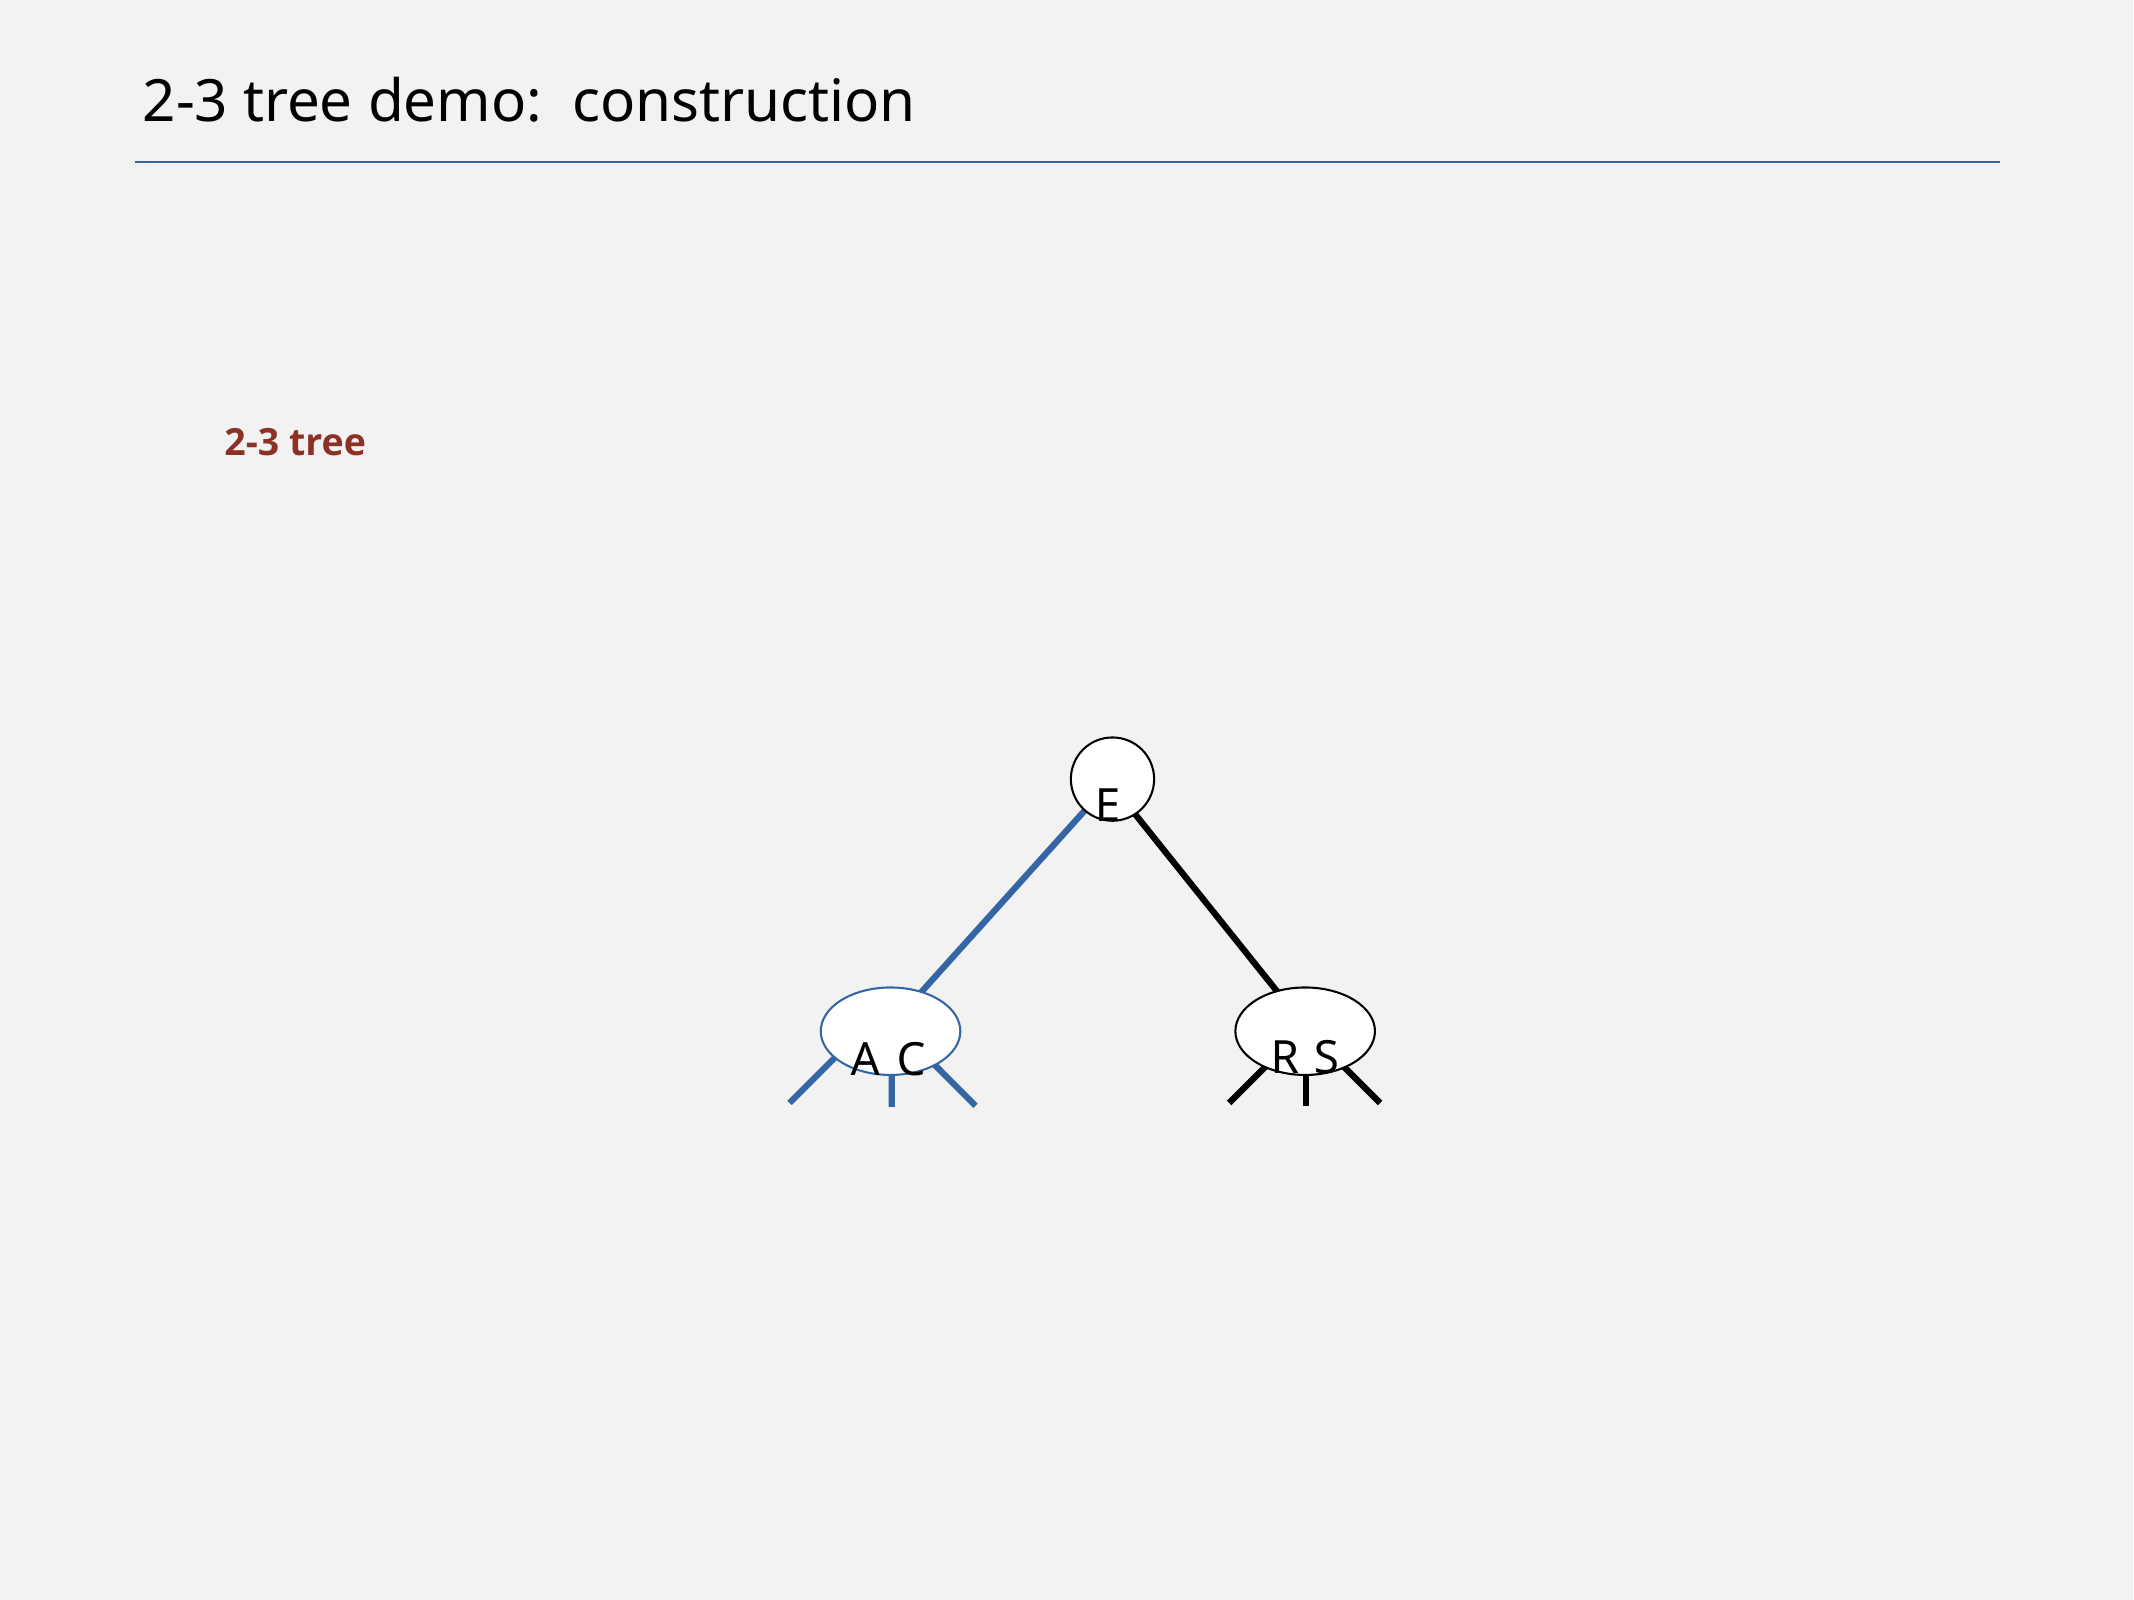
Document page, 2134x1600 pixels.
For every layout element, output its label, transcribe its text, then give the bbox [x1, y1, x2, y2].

text_box [820, 987, 961, 1065]
text_box 2-3 tree [214, 395, 376, 464]
text_box A [841, 1002, 887, 1085]
title 2-3 tree demo: construction [132, 0, 2001, 134]
text_box C [887, 1002, 936, 1085]
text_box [1070, 737, 1381, 1107]
